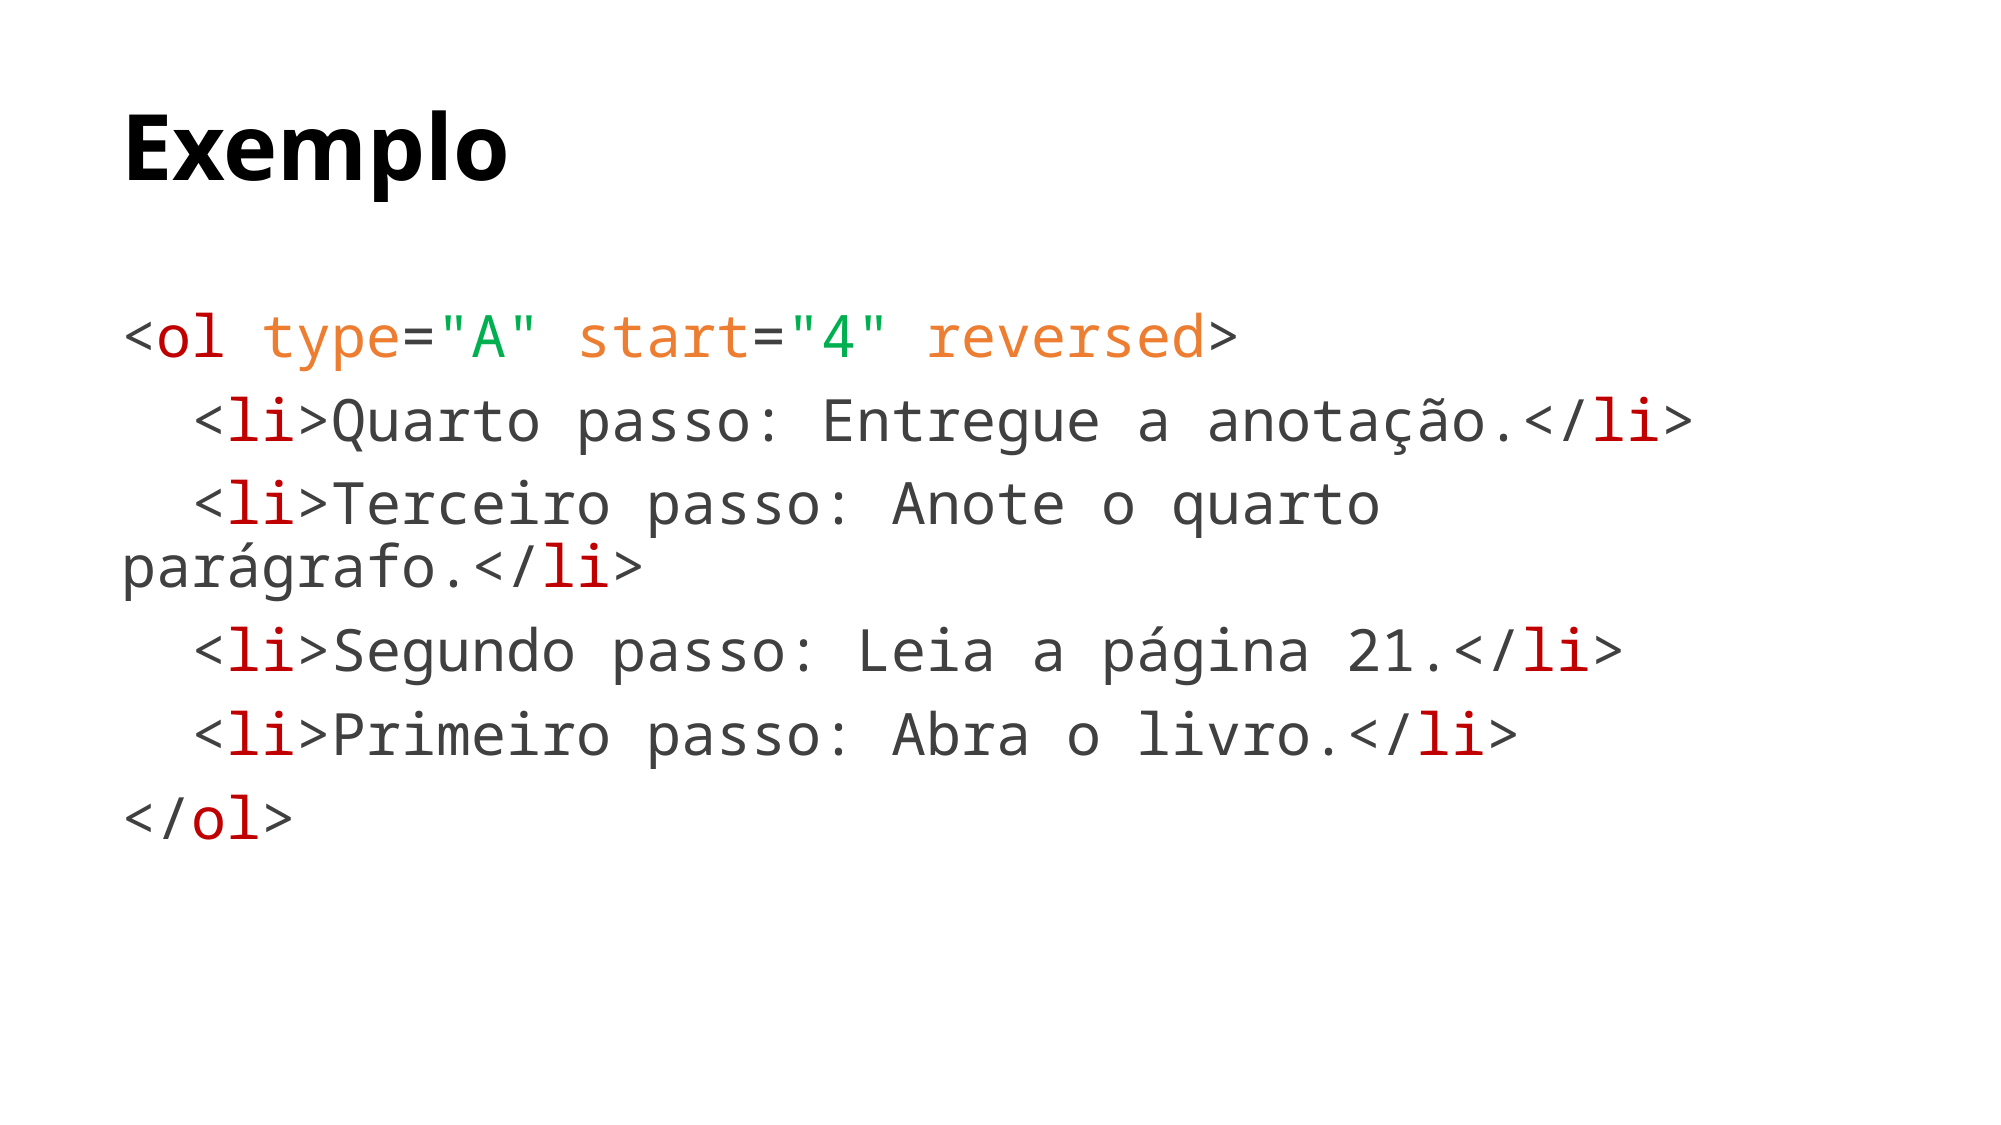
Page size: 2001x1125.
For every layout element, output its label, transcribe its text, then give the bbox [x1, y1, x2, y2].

list <ol type="A" start="4" reversed> <li>Quarto passo: Entregue a anotação.</li> <li>Terceiro passo: Anote o quarto parágrafo.</li> <li>Segundo passo: Leia a página 21.</li> <li>Primeiro passo: Abra o livro.</li> </ol> [106, 299, 1921, 1014]
title Exemplo [106, 42, 1832, 260]
